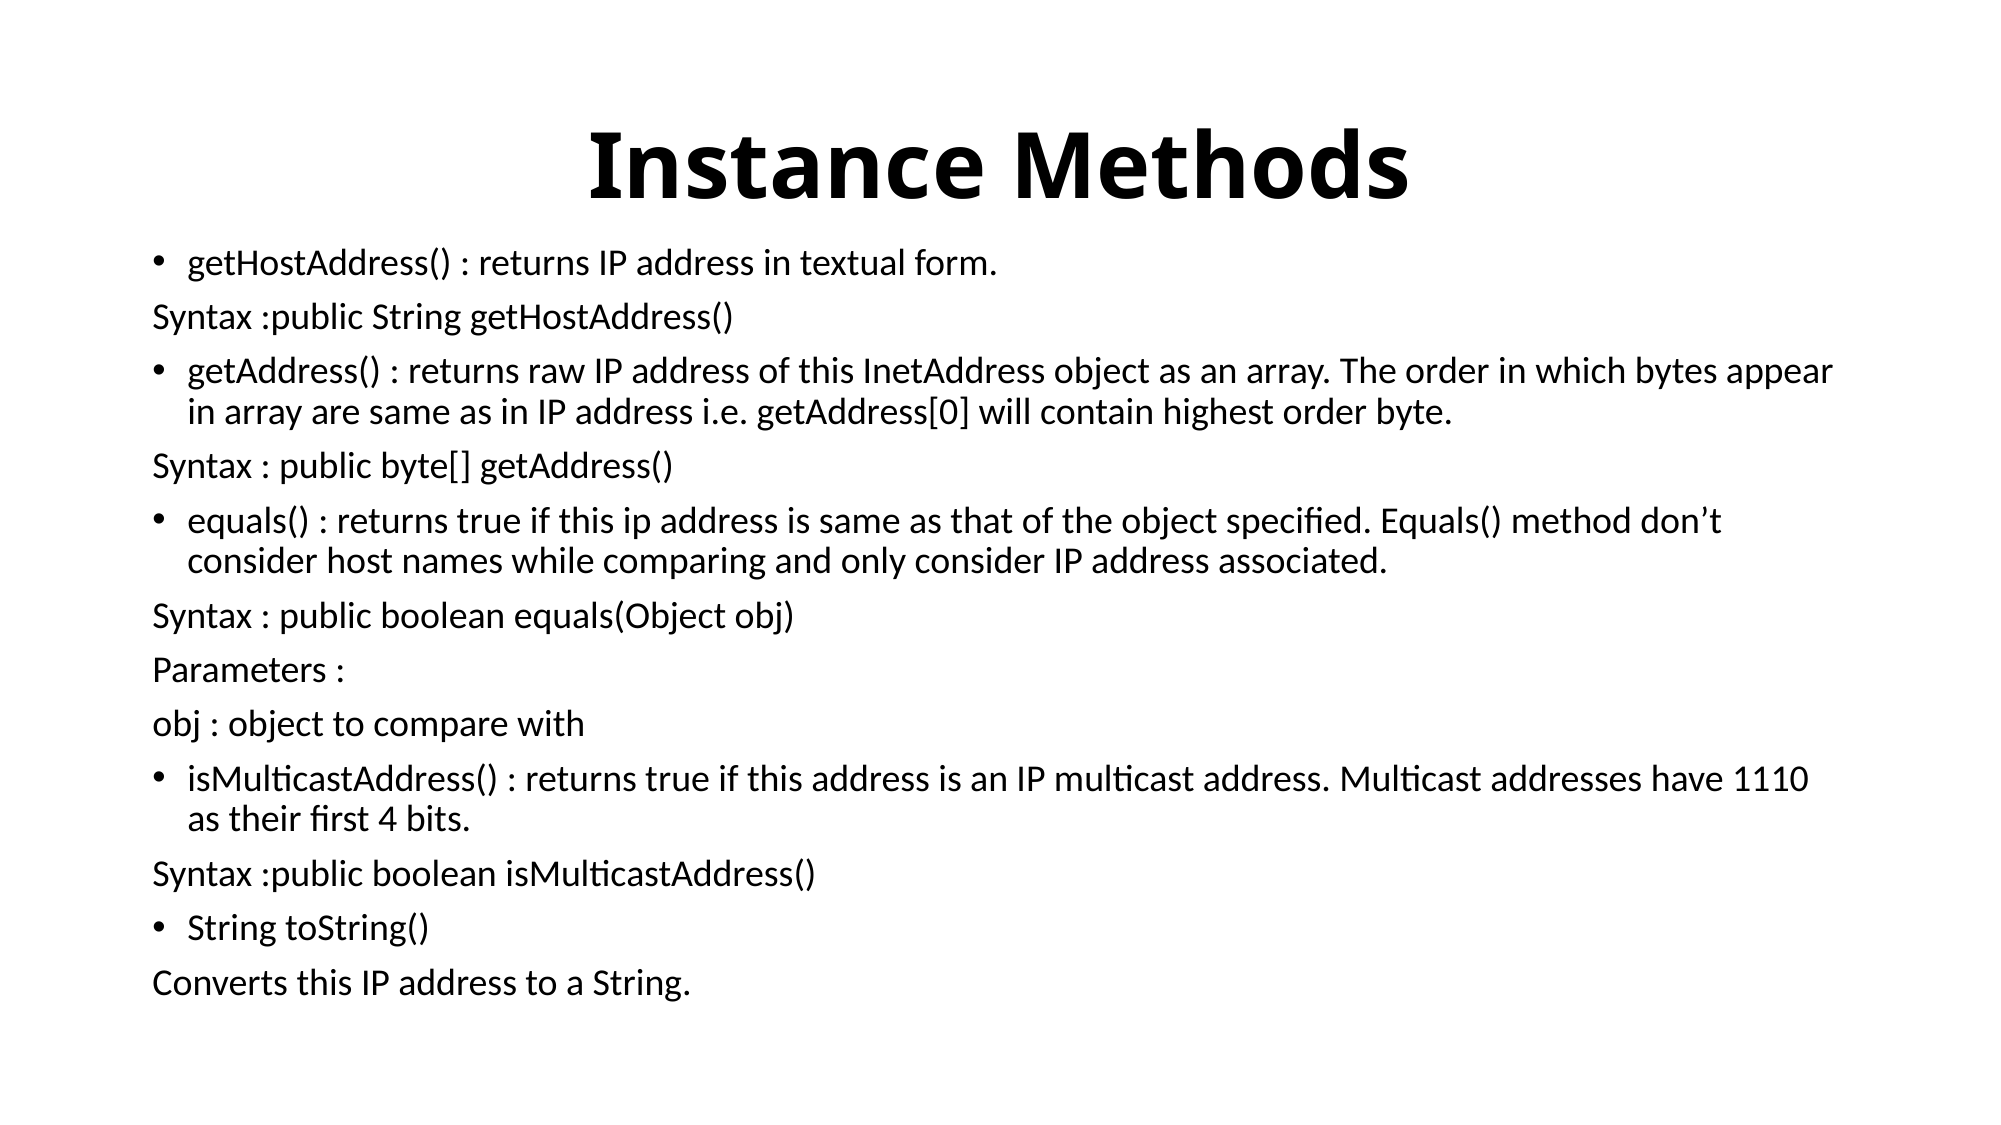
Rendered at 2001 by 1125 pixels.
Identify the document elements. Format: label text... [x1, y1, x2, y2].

title Instance Methods [137, 59, 1863, 234]
list getHostAddress() : returns IP address in textual form. Syntax :public String getHostAddress() getAddress() : returns raw IP address of this InetAddress object as an array. The order in which bytes appear in array are same as in IP address i.e. getAddress[0] will contain highest order byte. Syntax : public byte[] getAddress() equals() : returns true if this ip address is same as that of the object specified. Equals() method don’t consider host names while comparing and only consider IP address associated. Syntax : public boolean equals(Object obj) Parameters : obj : object to compare with isMulticastAddress() : returns true if this address is an IP multicast address. Multicast addresses have 1110 as their first 4 bits. Syntax :public boolean isMulticastAddress() String toString() Converts this IP address to a String. [137, 234, 1863, 1014]
